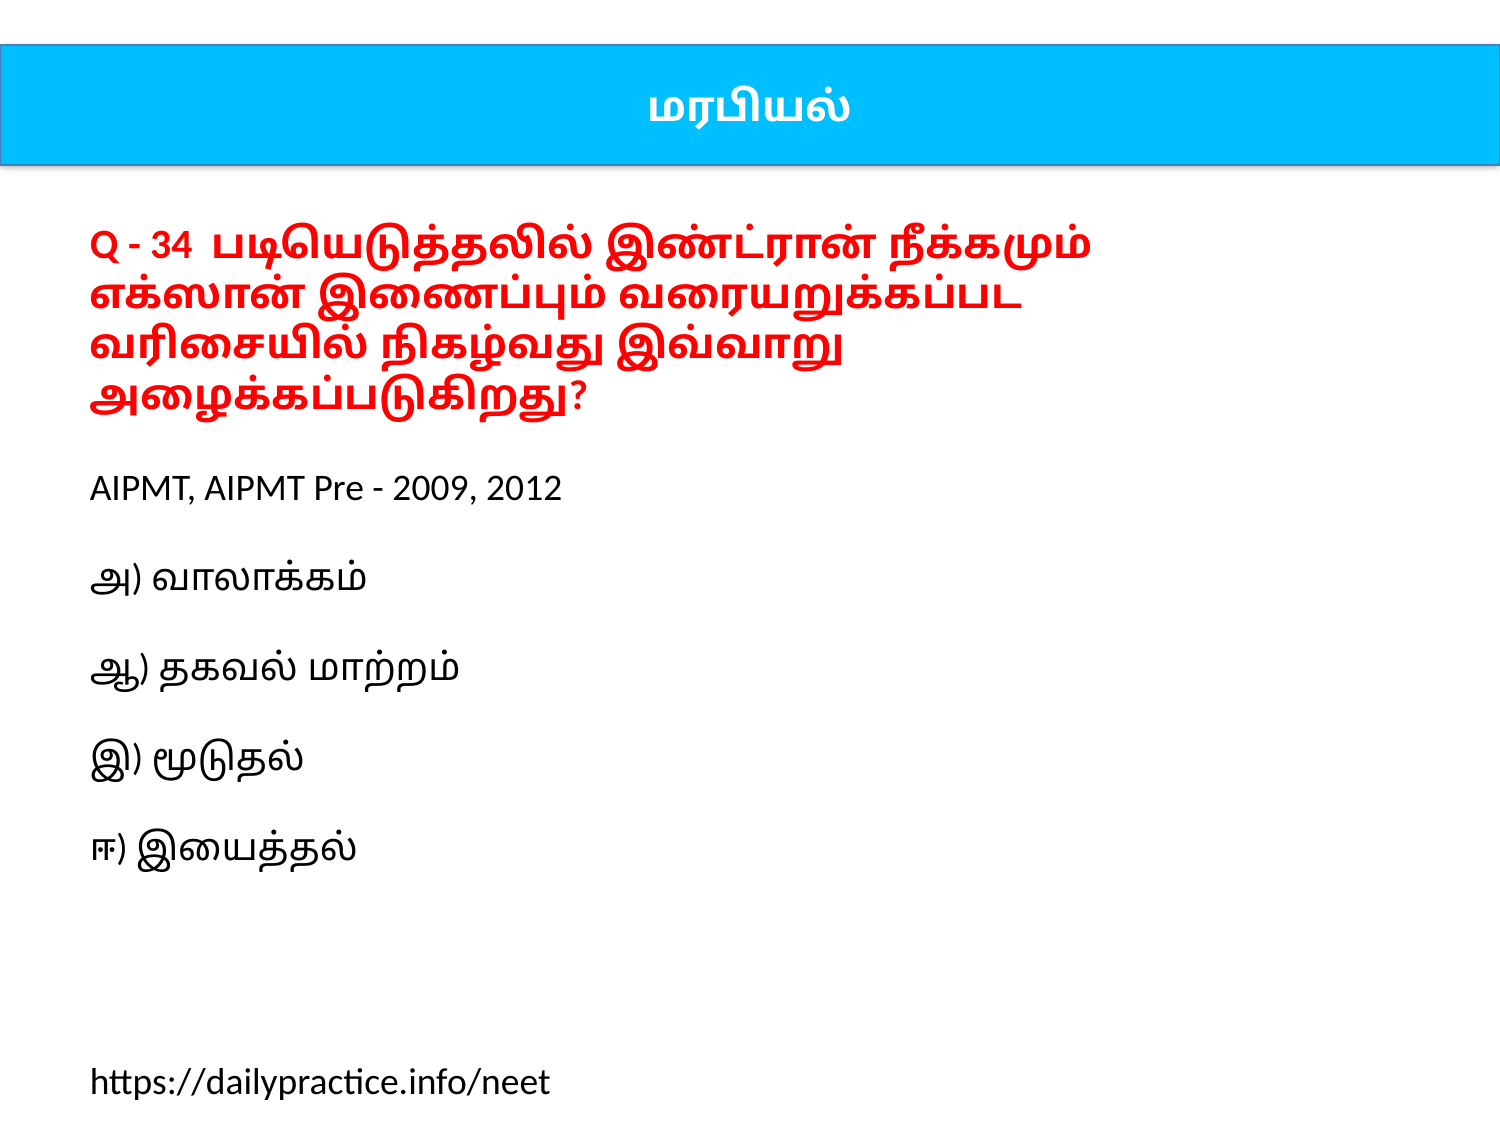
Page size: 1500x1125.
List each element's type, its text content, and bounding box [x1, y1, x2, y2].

text_box https://dailypractice.info/neet [74, 1049, 675, 1110]
text_box Q - 34 படியெடுத்தலில் இண்ட்ரான் நீக்கமும் எக்ஸான் இணைப்பும் வரையறுக்கப்பட வரிசையில் நிகழ்வது இவ்வாறு அழைக்கப்படுகிறது? AIPMT, AIPMT Pre - 2009, 2012 அ) வாலாக்கம் ஆ) தகவல் மாற்றம் இ) மூடுதல் ஈ) இயைத்தல் [74, 164, 1275, 875]
text_box மரபியல் [0, 44, 1500, 166]
